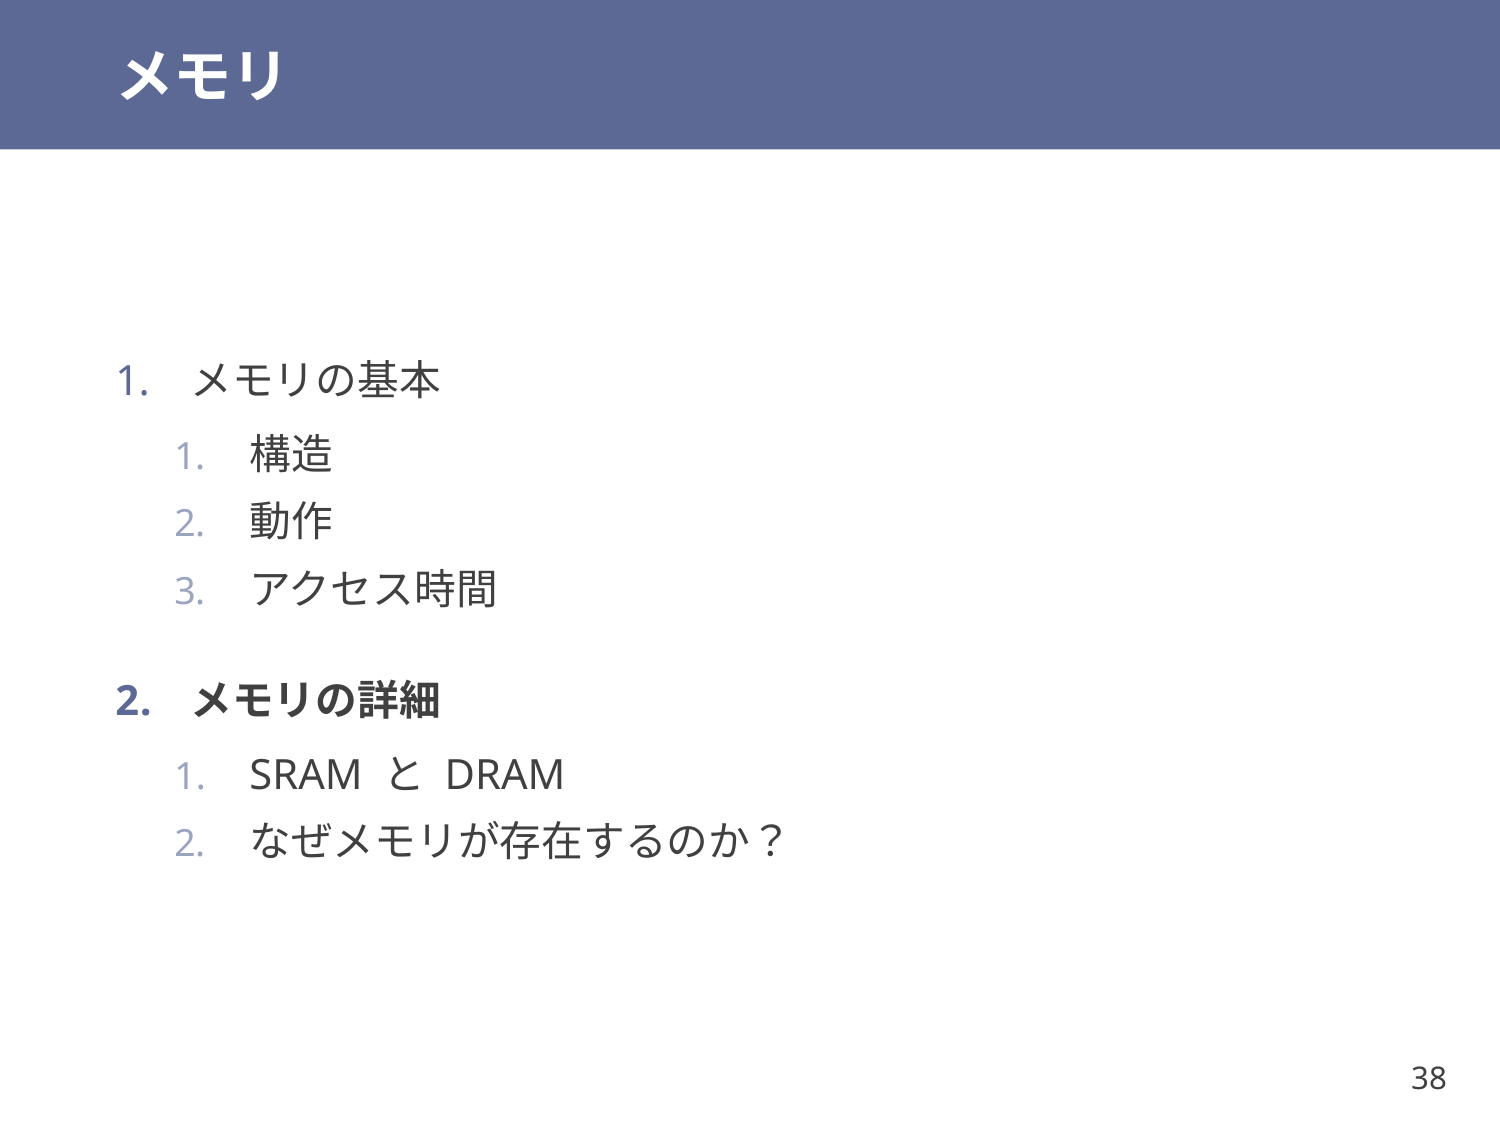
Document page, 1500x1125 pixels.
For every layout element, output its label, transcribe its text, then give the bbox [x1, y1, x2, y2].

list メモリの基本 構造 動作 アクセス時間 メモリの詳細 SRAM と DRAM なぜメモリが存在するのか？ [100, 178, 1400, 1036]
title メモリ [100, 0, 1500, 150]
